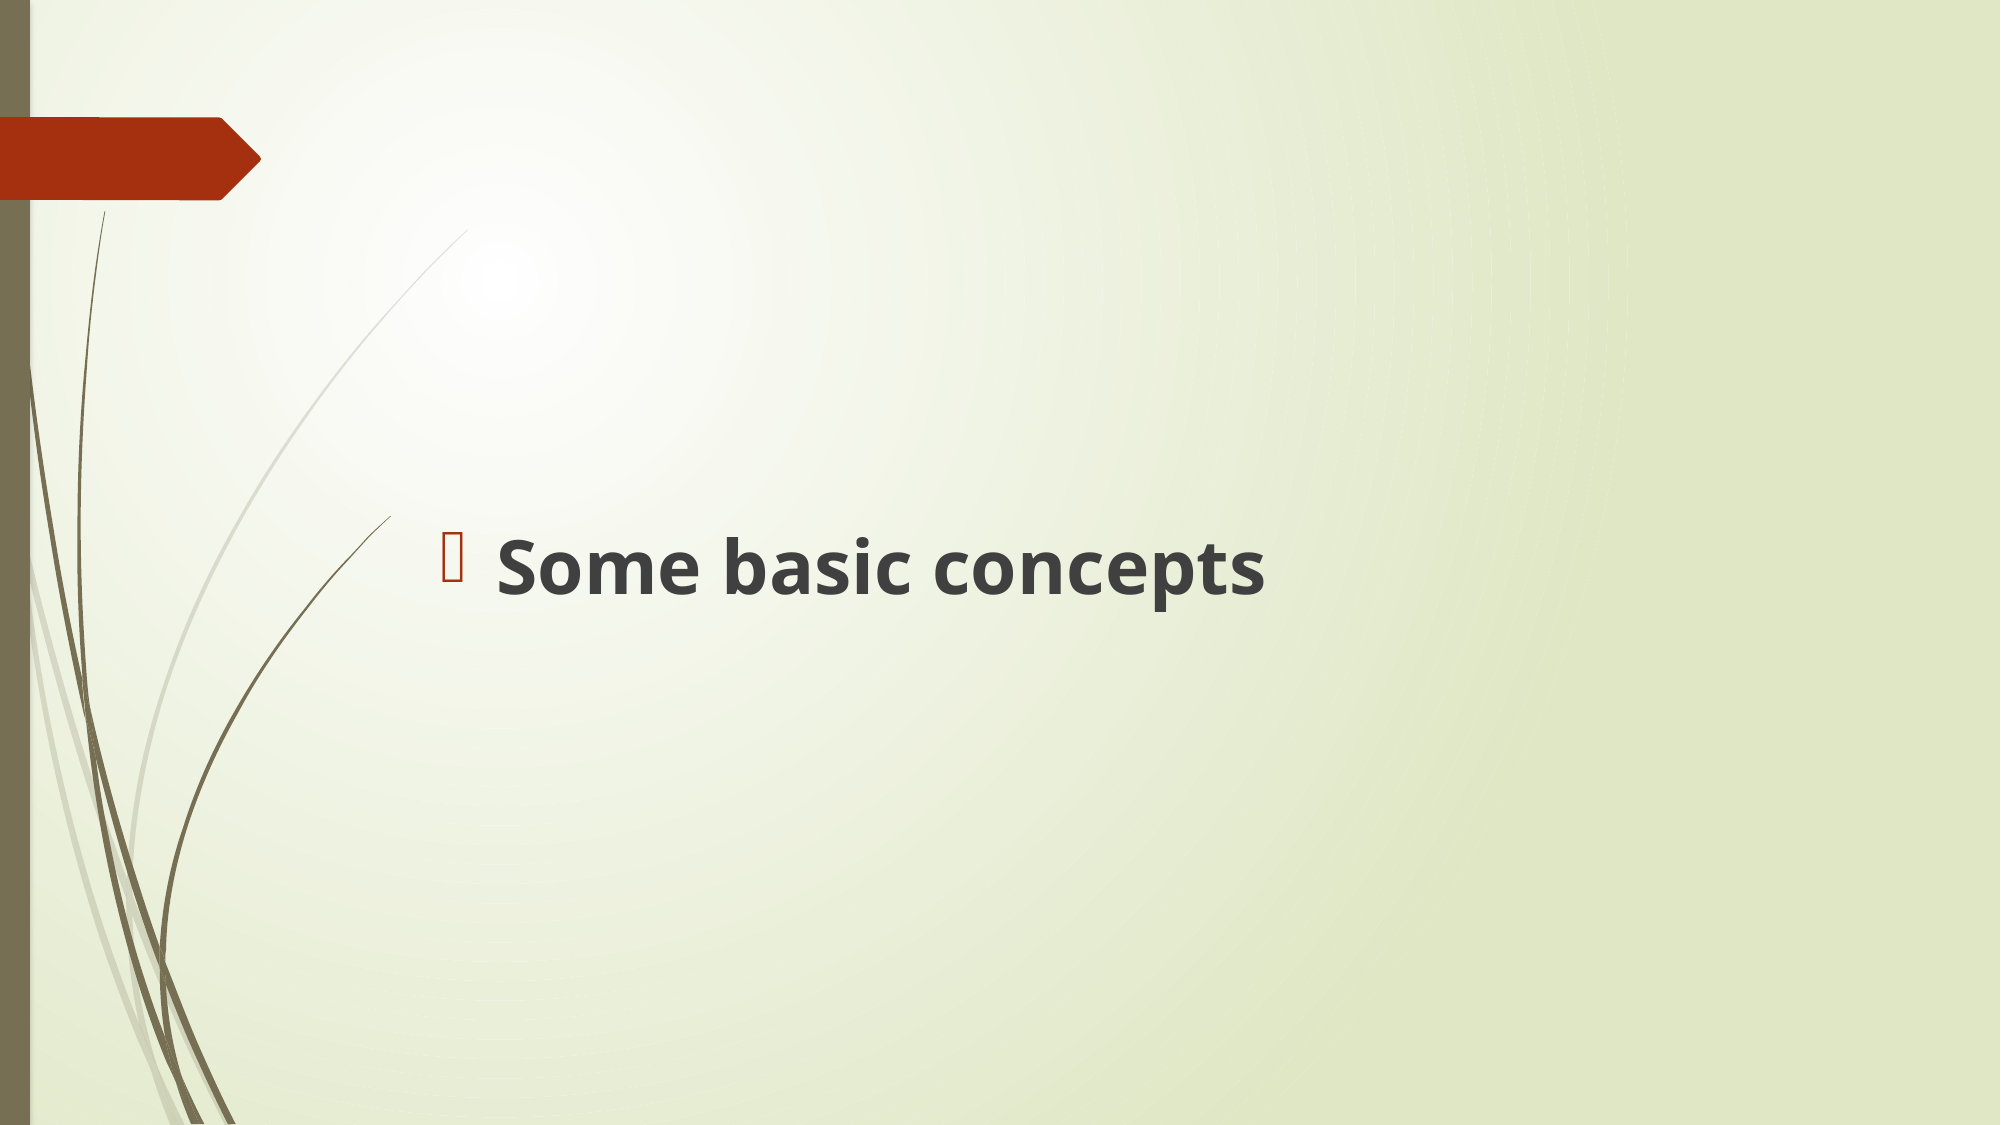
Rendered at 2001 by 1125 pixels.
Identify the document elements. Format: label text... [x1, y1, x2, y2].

list Some basic concepts [425, 290, 1921, 1073]
